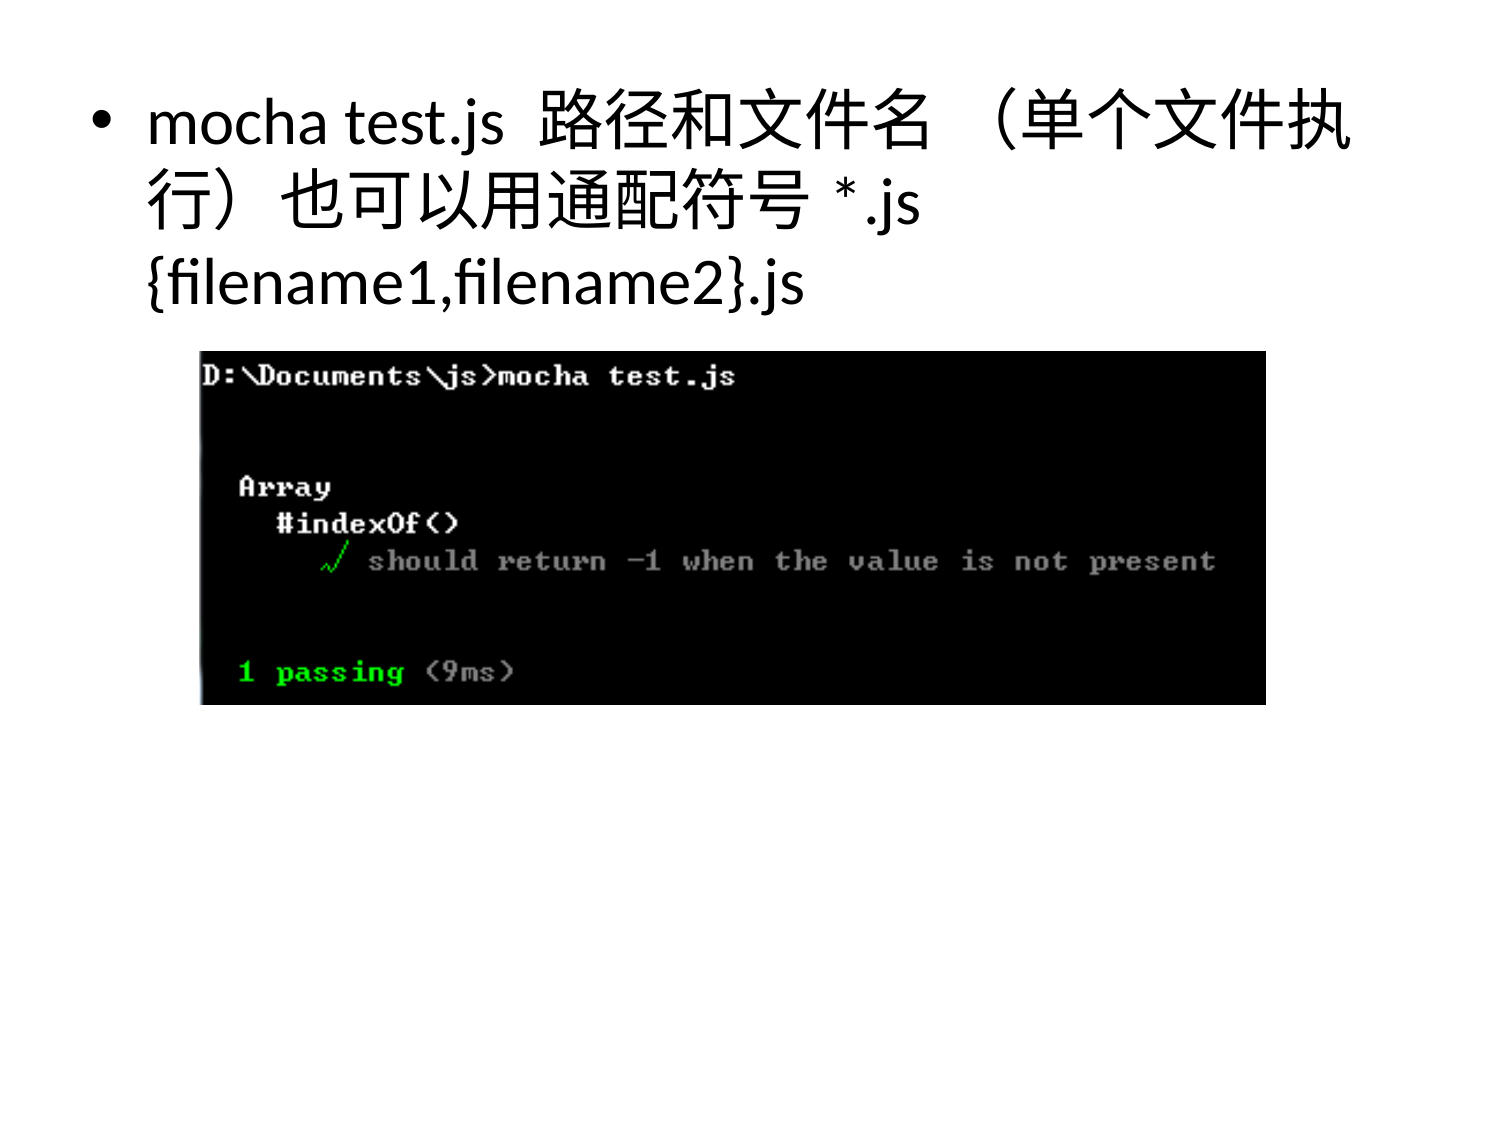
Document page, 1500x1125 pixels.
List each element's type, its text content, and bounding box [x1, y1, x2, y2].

list mocha test.js 路径和文件名 （单个文件执行）也可以用通配符号*.js {filename1,filename2}.js [75, 70, 1425, 1005]
picture [198, 351, 1266, 705]
